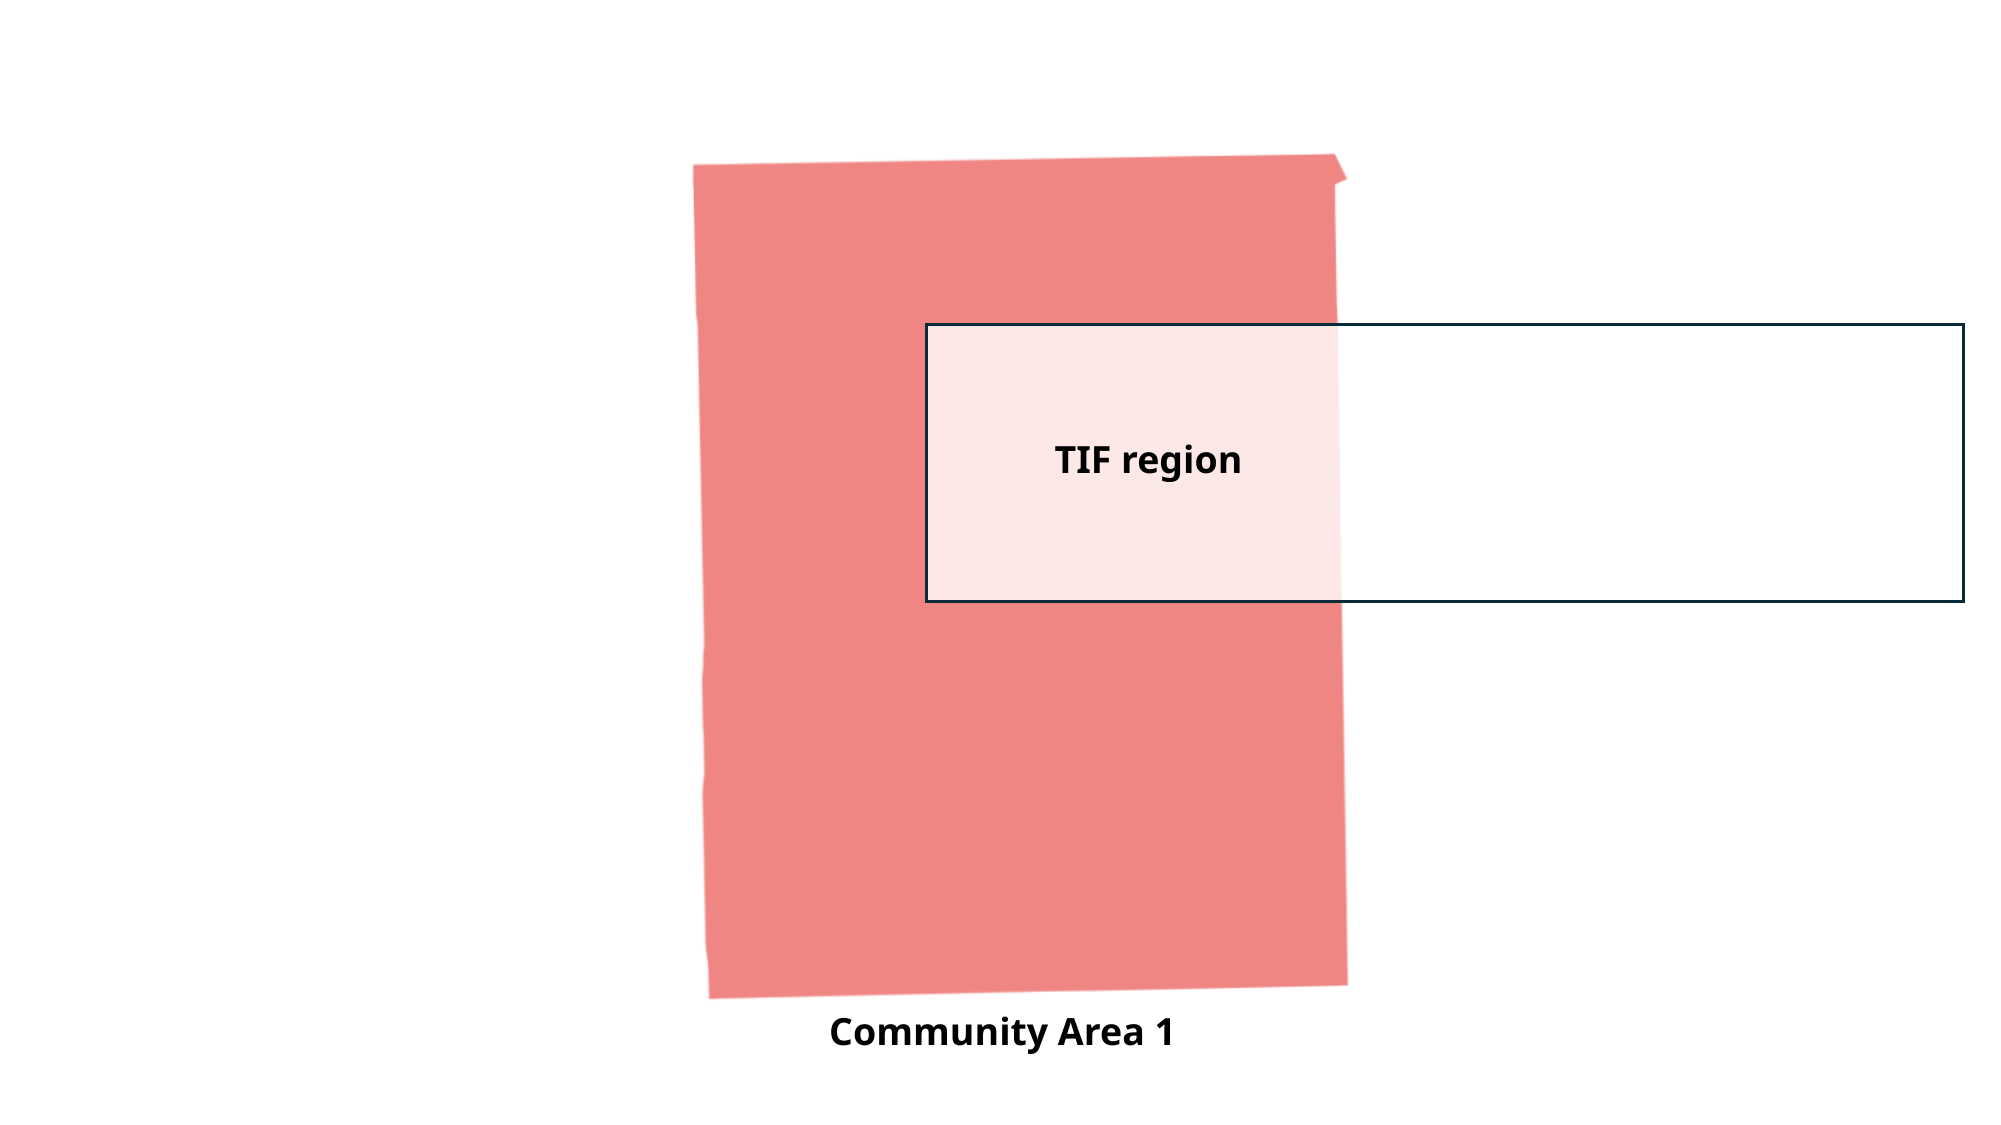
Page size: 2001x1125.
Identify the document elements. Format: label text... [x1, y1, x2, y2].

picture [681, 151, 1359, 1001]
text_box [1359, 323, 1965, 603]
text_box Community Area 1 [814, 1000, 1434, 1060]
